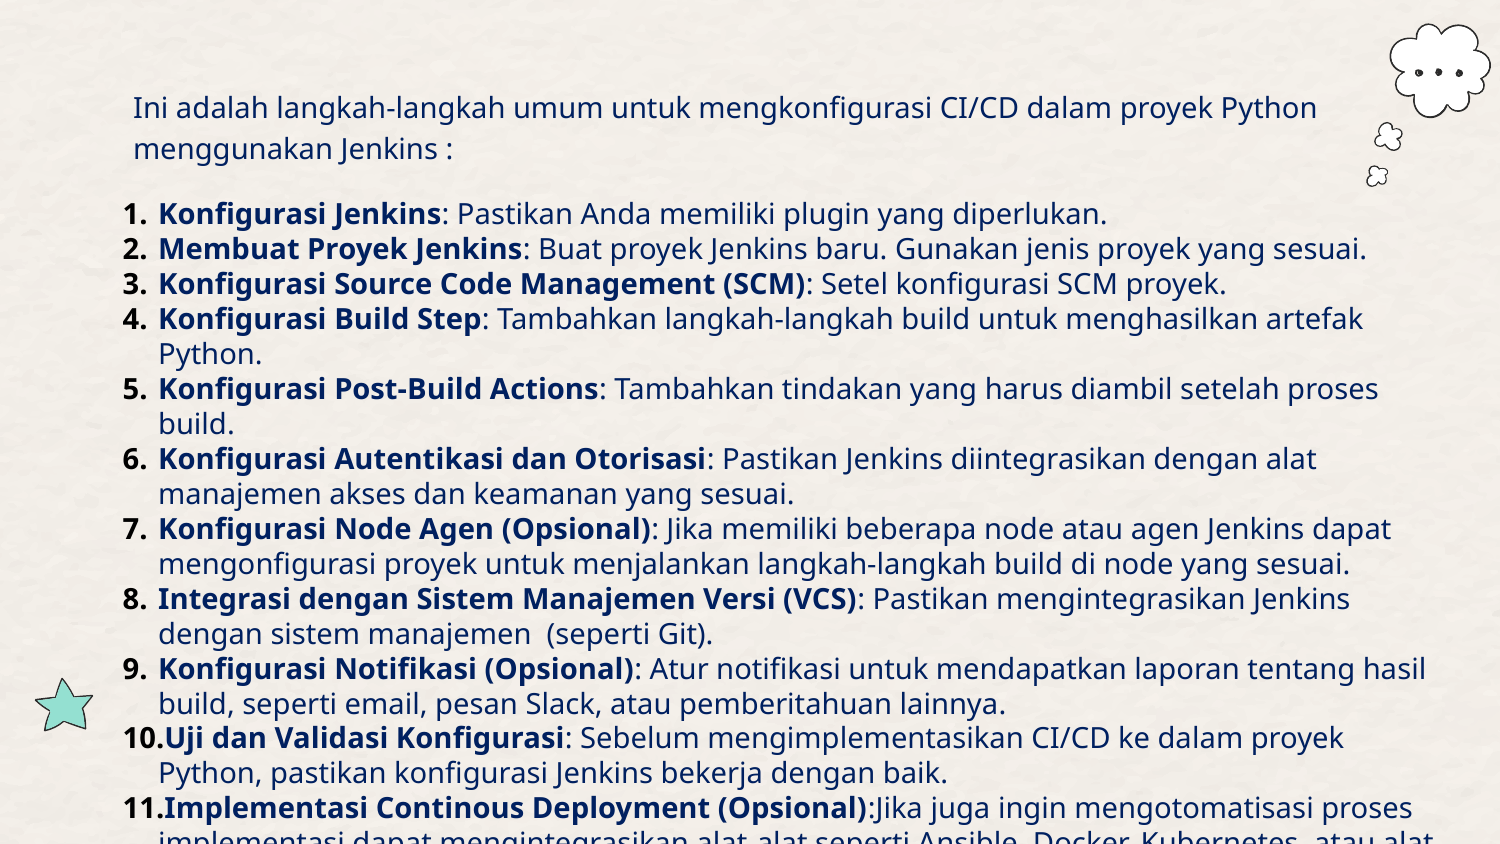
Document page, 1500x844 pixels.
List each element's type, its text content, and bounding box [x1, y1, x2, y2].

list Ini adalah langkah-langkah umum untuk mengkonfigurasi CI/CD dalam proyek Python menggunakan Jenkins : [118, 69, 1382, 188]
text_box Konfigurasi Jenkins: Pastikan Anda memiliki plugin yang diperlukan. Membuat Proyek Jenkins: Buat proyek Jenkins baru. Gunakan jenis proyek yang sesuai. Konfigurasi Source Code Management (SCM): Setel konfigurasi SCM proyek. Konfigurasi Build Step: Tambahkan langkah-langkah build untuk menghasilkan artefak Python. Konfigurasi Post-Build Actions: Tambahkan tindakan yang harus diambil setelah proses build. Konfigurasi Autentikasi dan Otorisasi: Pastikan Jenkins diintegrasikan dengan alat manajemen akses dan keamanan yang sesuai. Konfigurasi Node Agen (Opsional): Jika memiliki beberapa node atau agen Jenkins dapat mengonfigurasi proyek untuk menjalankan langkah-langkah build di node yang sesuai. Integrasi dengan Sistem Manajemen Versi (VCS): Pastikan mengintegrasikan Jenkins dengan sistem manajemen (seperti Git). Konfigurasi Notifikasi (Opsional): Atur notifikasi untuk mendapatkan laporan tentang hasil build, seperti email, pesan Slack, atau pemberitahuan lainnya. Uji dan Validasi Konfigurasi: Sebelum mengimplementasikan CI/CD ke dalam proyek Python, pastikan konfigurasi Jenkins bekerja dengan baik. Implementasi Continous Deployment (Opsional):Jika juga ingin mengotomatisasi proses implementasi dapat mengintegrasikan alat-alat seperti Ansible, Docker, Kubernetes, atau alat lain. [107, 188, 1472, 844]
